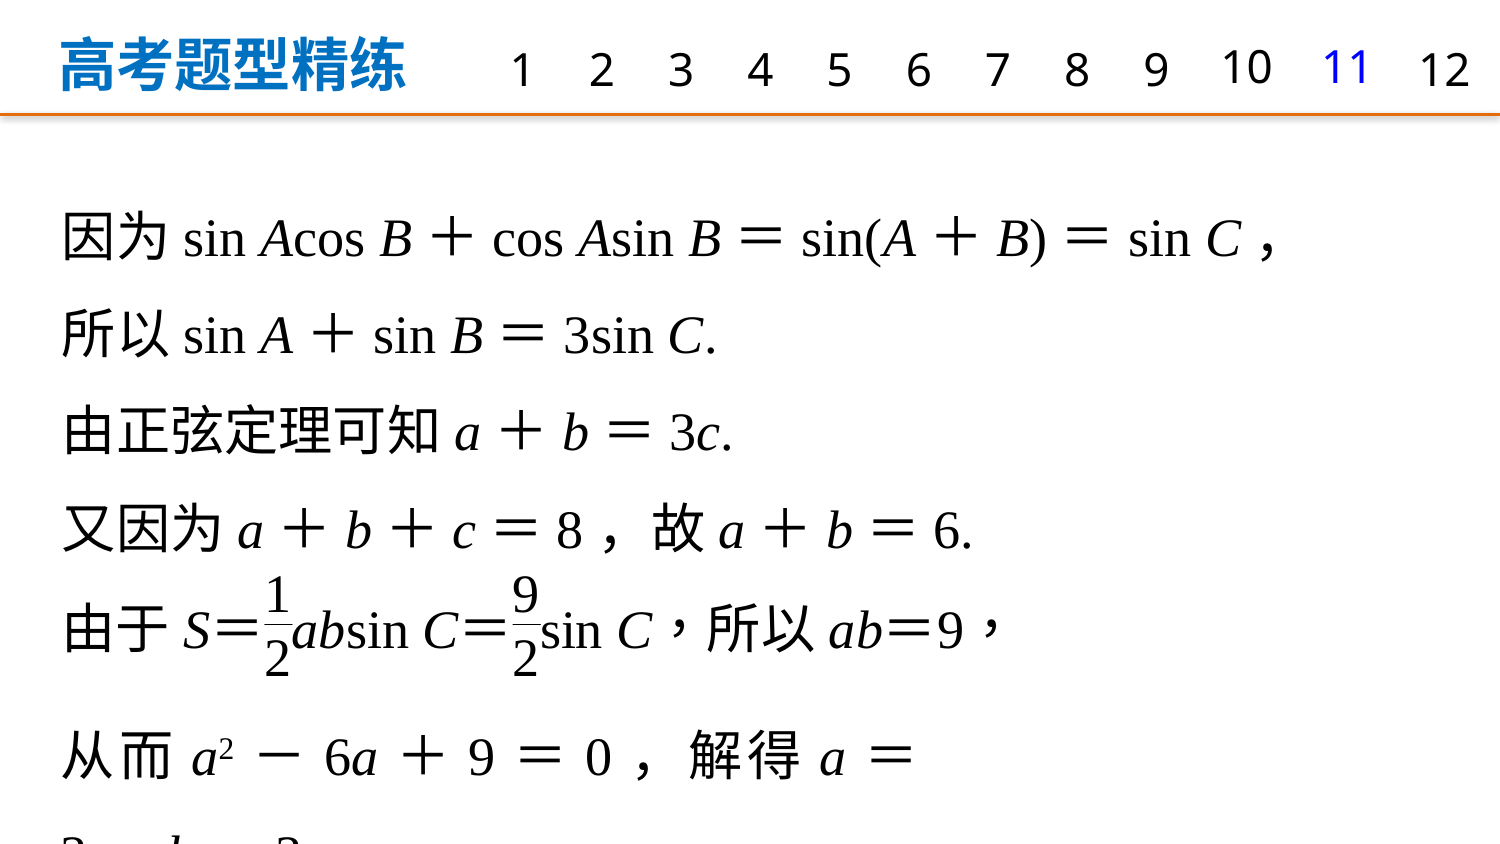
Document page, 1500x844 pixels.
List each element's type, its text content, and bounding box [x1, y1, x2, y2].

text_box 1 [488, 36, 558, 106]
text_box 7 [963, 36, 1033, 106]
text_box 因为sin Acos B＋cos Asin B＝sin(A＋B)＝sin C， 所以sin A＋sin B＝3sin C. 由正弦定理可知a＋b＝3c. 又因为a＋b＋c＝8，故a＋b＝6. [47, 161, 1458, 567]
text_box 5 [804, 36, 875, 106]
text_box 9 [1121, 36, 1192, 106]
text_box 2 [567, 36, 637, 106]
text_box 从而a2－6a＋9＝0，解得a＝3，b＝3. [45, 681, 947, 794]
text_box 3 [646, 36, 716, 106]
text_box 11 [1301, 36, 1394, 101]
text_box 8 [1042, 36, 1113, 106]
text_box 4 [725, 36, 796, 106]
text_box 6 [884, 36, 954, 106]
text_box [61, 563, 1061, 744]
text_box 高考题型精练 [43, 20, 423, 105]
text_box 10 [1201, 36, 1293, 101]
text_box 12 [1402, 36, 1486, 106]
